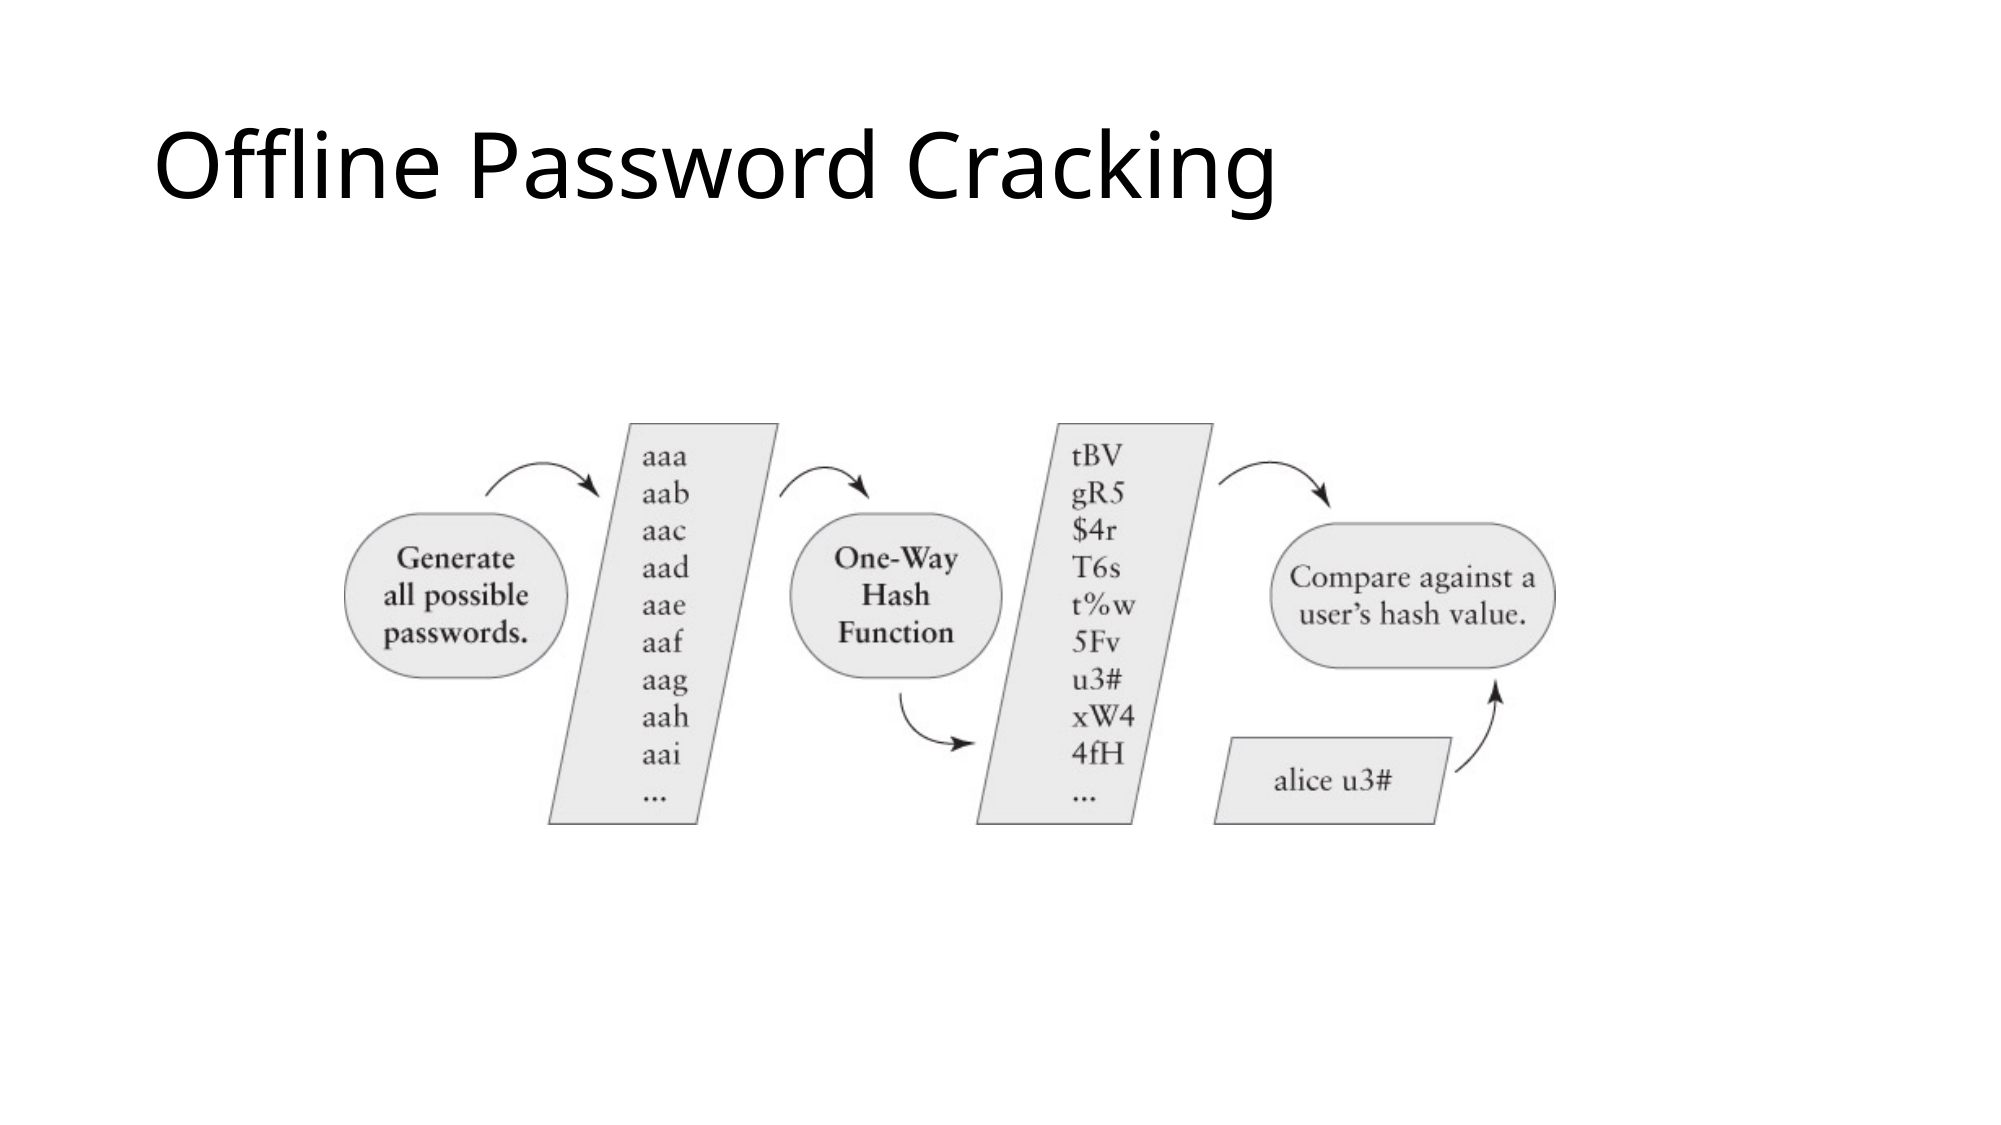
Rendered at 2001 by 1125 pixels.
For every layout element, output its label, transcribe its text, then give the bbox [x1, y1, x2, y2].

title Offline Password Cracking [137, 59, 1863, 278]
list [344, 423, 1556, 825]
